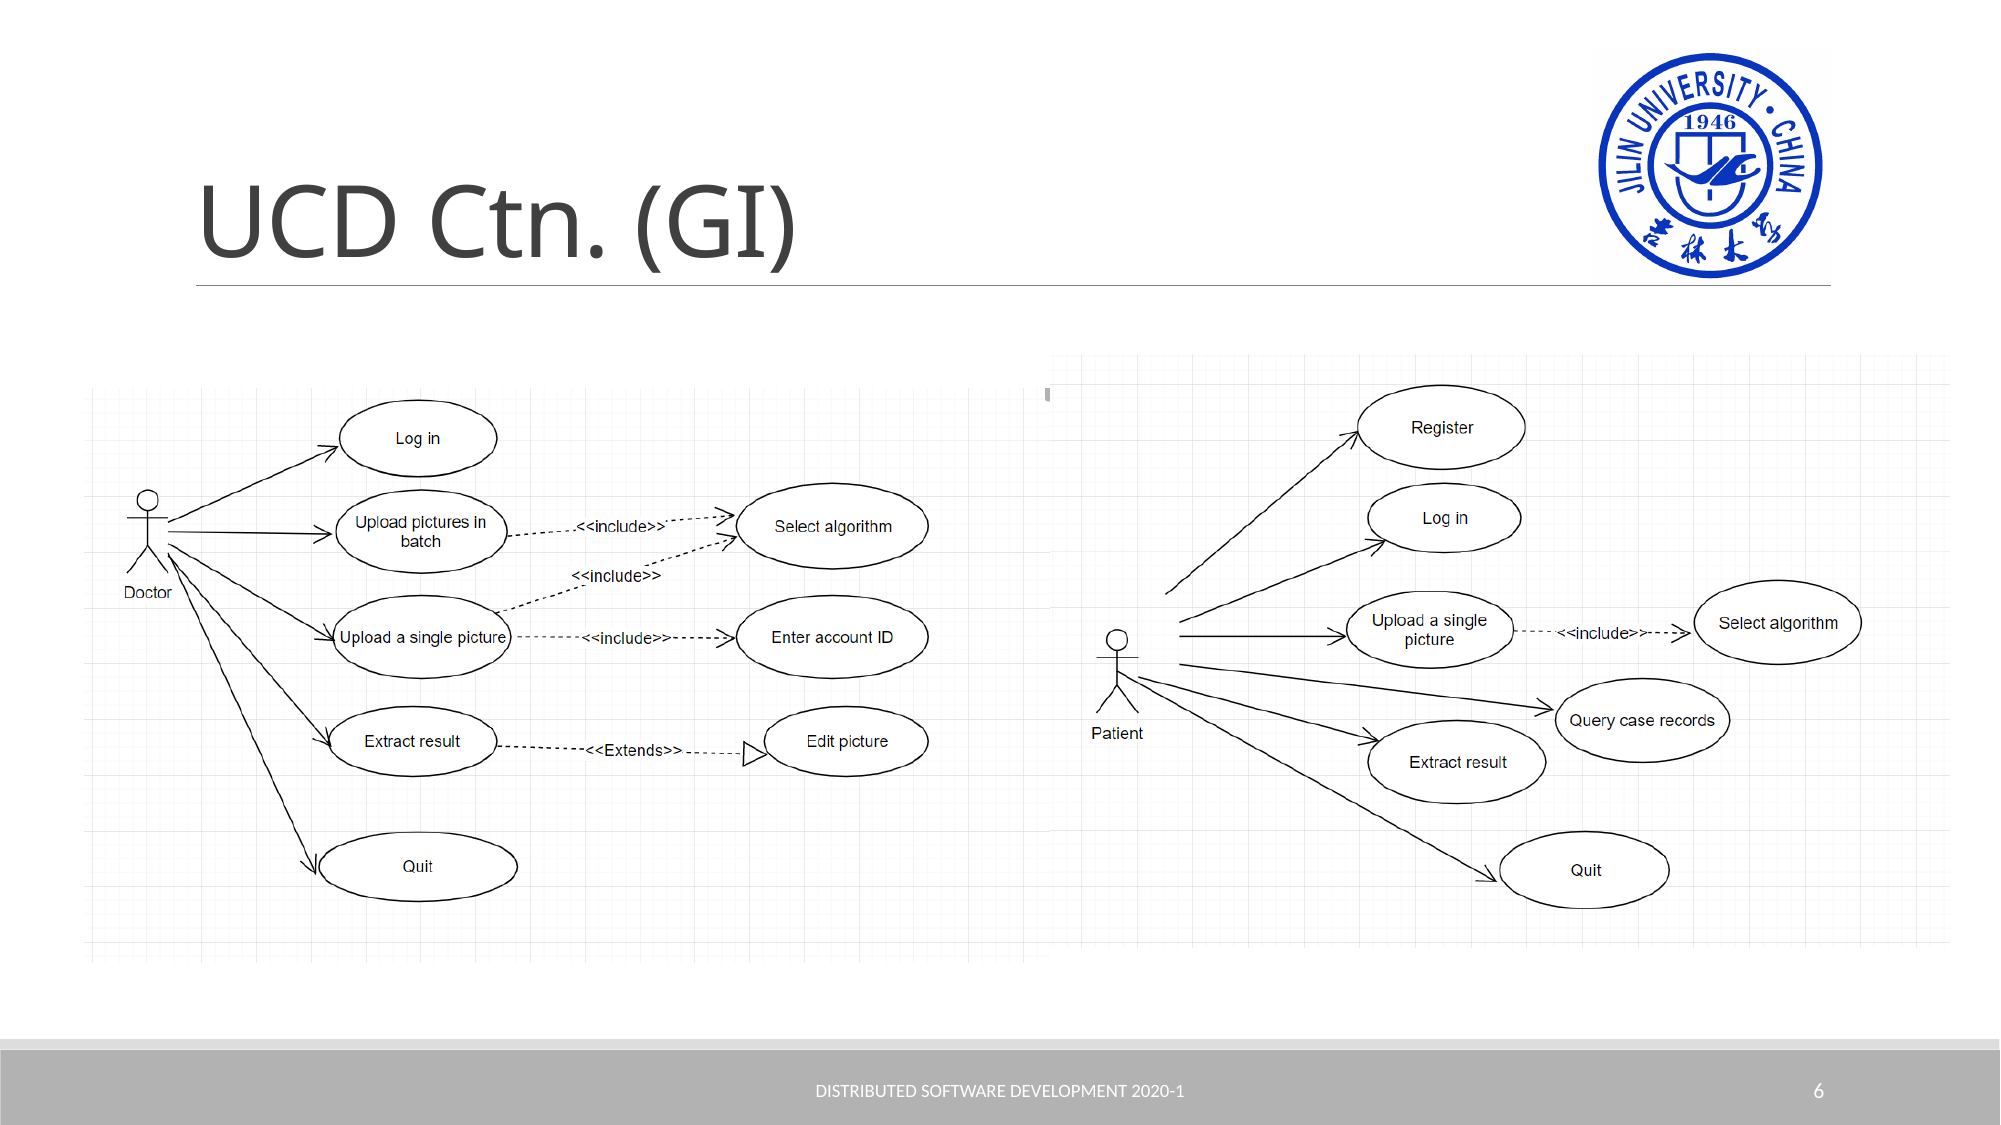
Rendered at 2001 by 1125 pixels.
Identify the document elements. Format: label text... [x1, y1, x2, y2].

footer Distributed Software Development 2020-1 [604, 1059, 1396, 1120]
slide_number 6 [1624, 1059, 1840, 1120]
picture [83, 354, 1950, 963]
title UCD Ctn. (GI) [180, 47, 1830, 285]
